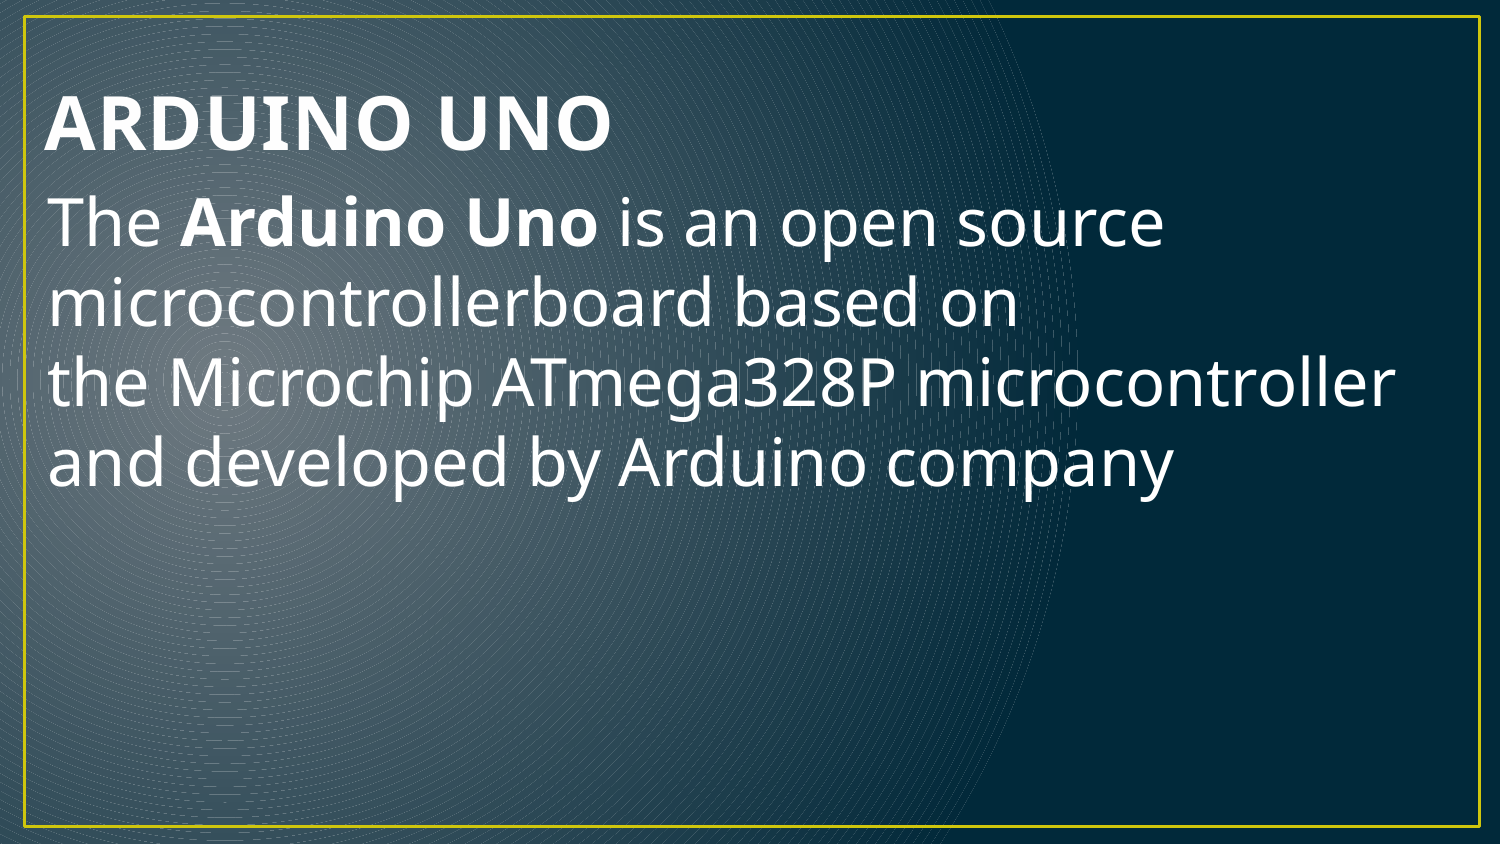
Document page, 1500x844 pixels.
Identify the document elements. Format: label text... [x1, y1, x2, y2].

text_box The Arduino Uno is an open source microcontrollerboard based on the Microchip ATmega328P microcontroller and developed by Arduino company [32, 172, 1459, 508]
text_box ARDUINO UNO [29, 32, 1380, 173]
